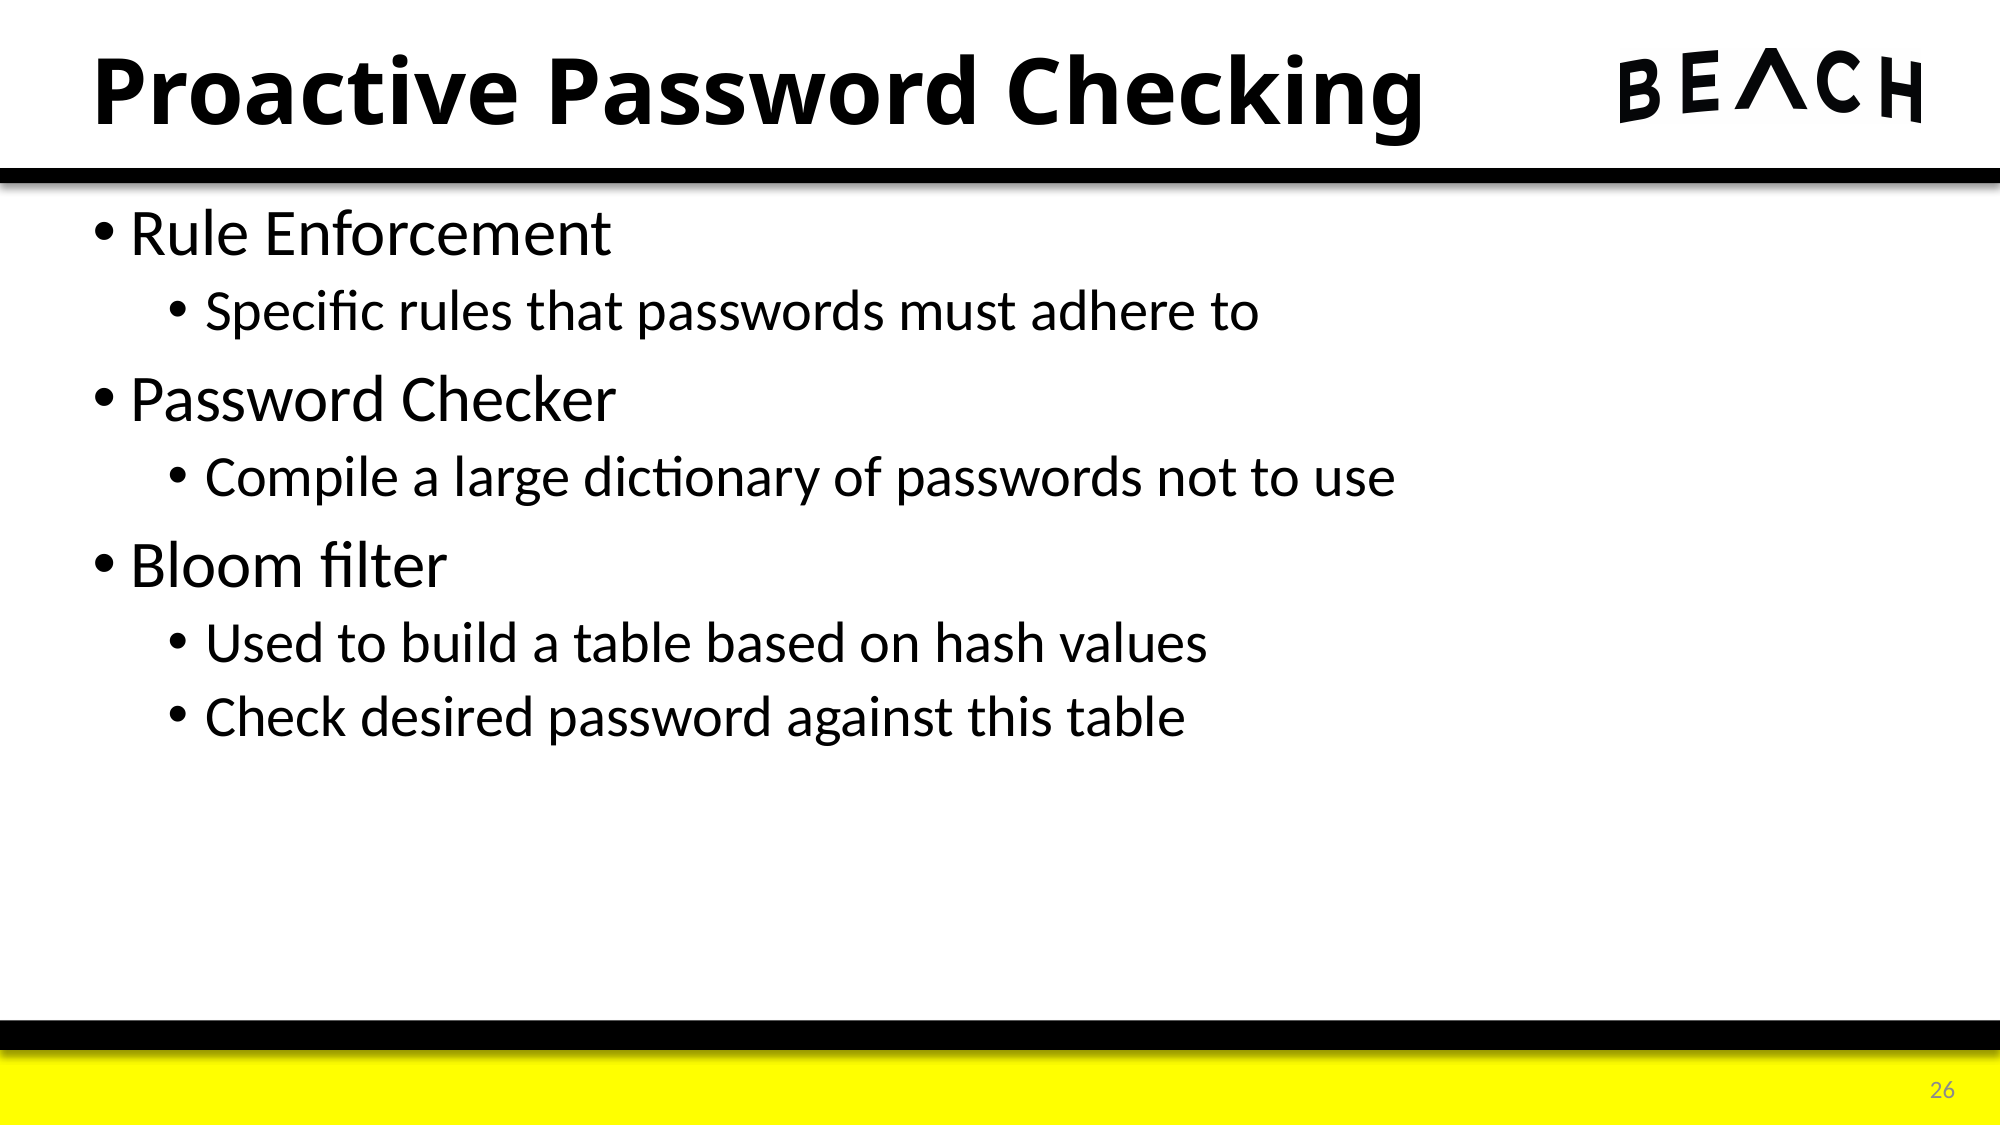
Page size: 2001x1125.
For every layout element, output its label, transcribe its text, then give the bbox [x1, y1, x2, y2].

text_box Proactive Password Checking [74, 10, 1596, 179]
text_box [0, 1020, 2000, 1125]
text_box [0, 167, 2000, 184]
list Rule Enforcement Specific rules that passwords must adhere to Password Checker Compile a large dictionary of passwords not to use Bloom filter Used to build a table based on hash values Check desired password against this table [77, 190, 1921, 990]
picture [1620, 48, 1921, 124]
